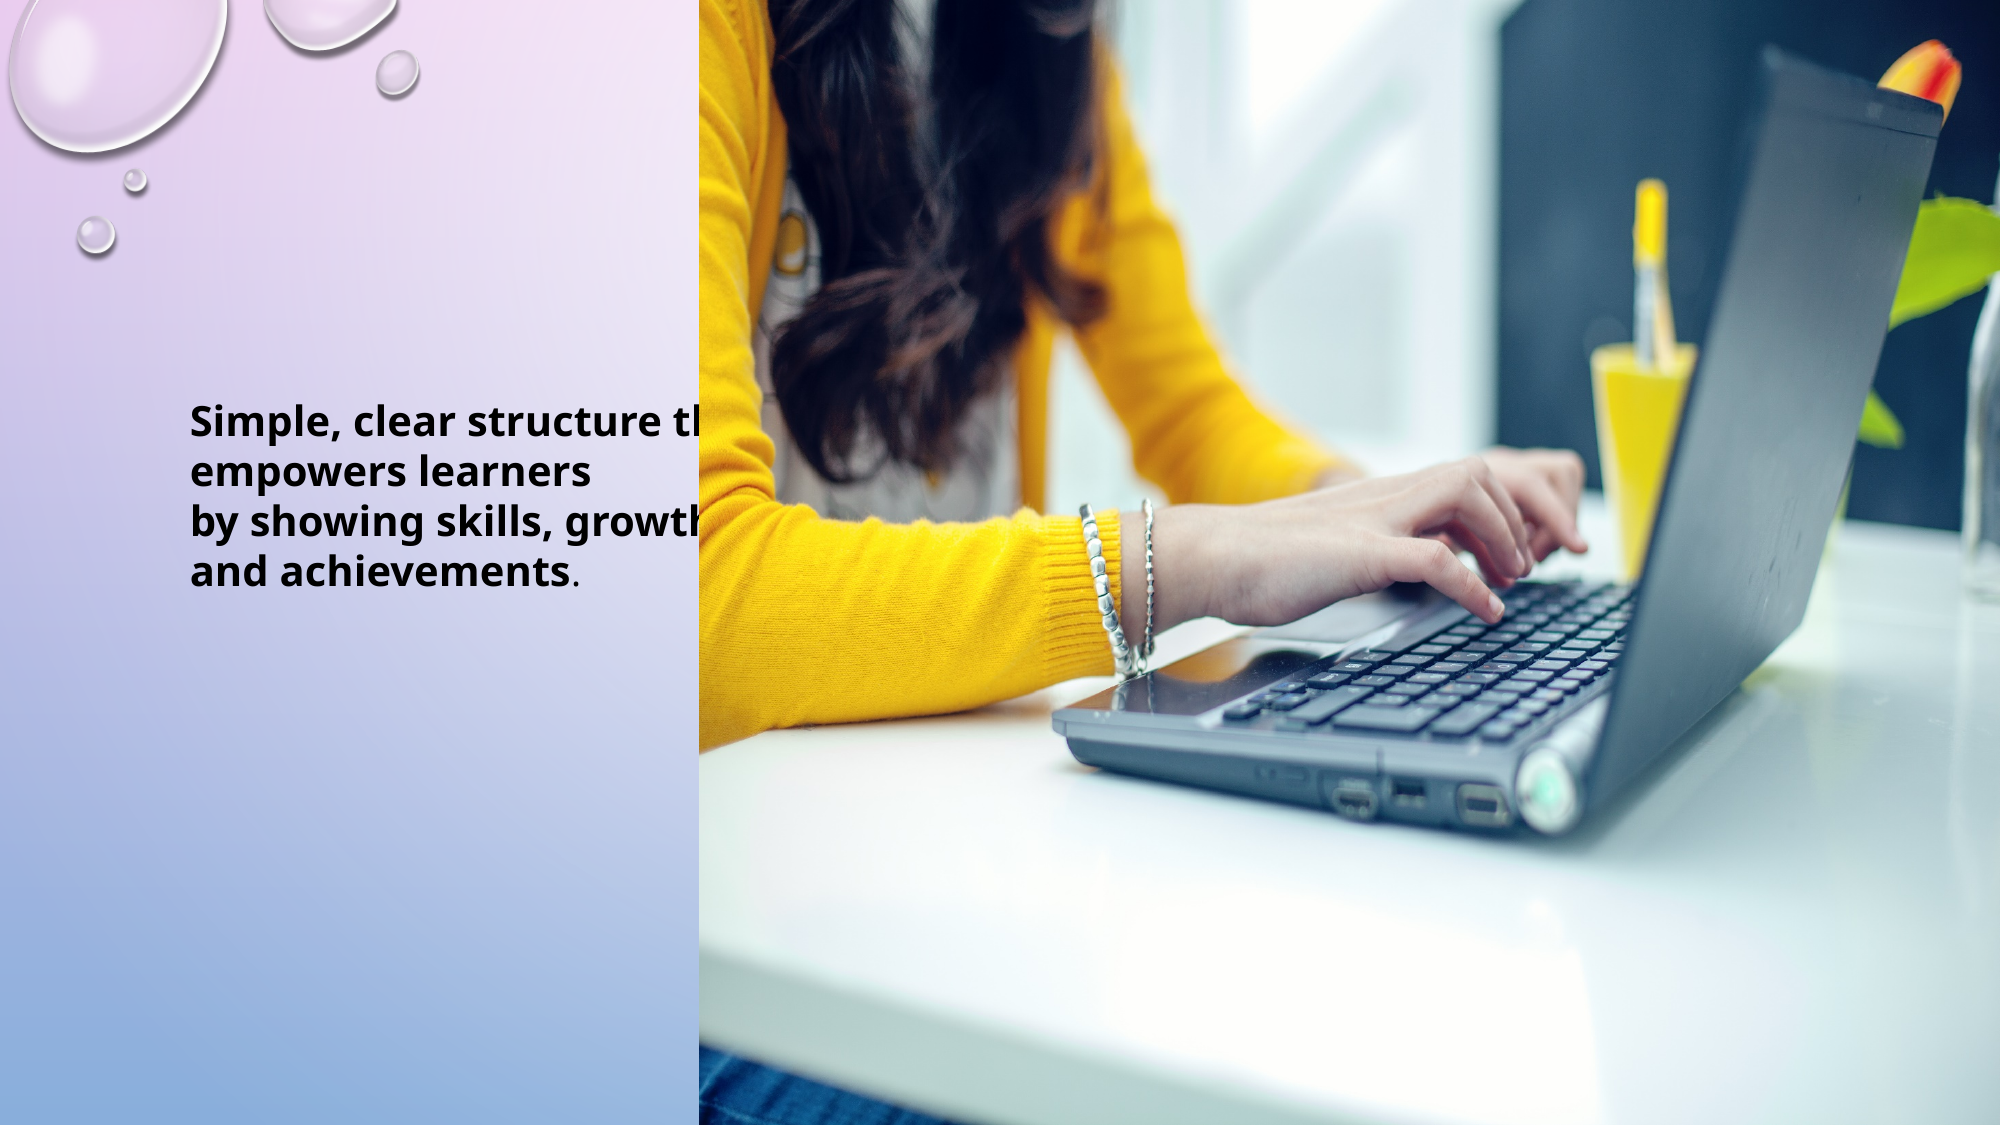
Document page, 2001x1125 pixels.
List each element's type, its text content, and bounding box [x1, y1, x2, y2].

text_box Simple, clear structure that empowers learners by showing skills, growth, and achievements. [174, 387, 693, 603]
picture [0, 0, 2000, 1125]
